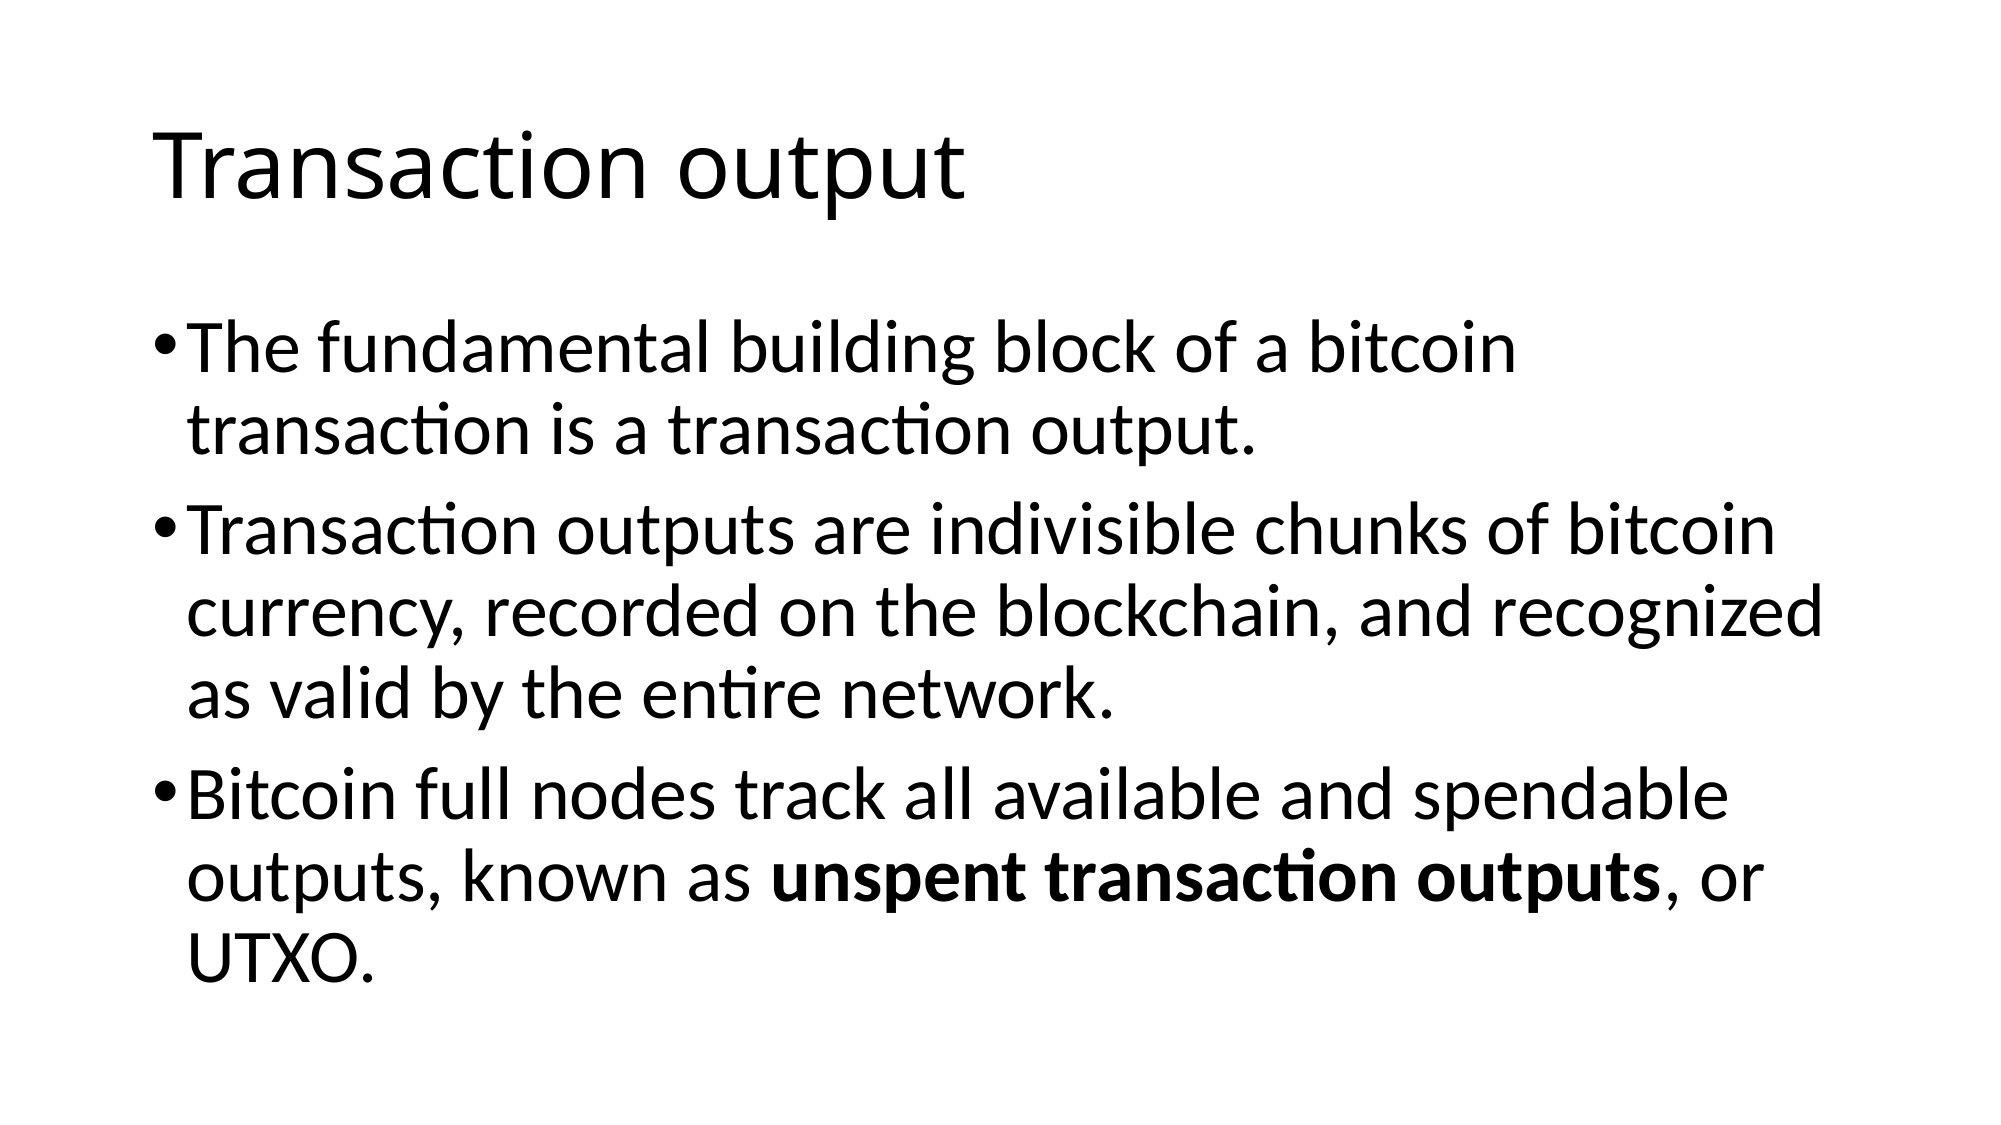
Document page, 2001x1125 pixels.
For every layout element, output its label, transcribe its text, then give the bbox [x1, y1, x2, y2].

title Transaction output [137, 59, 1863, 278]
list The fundamental building block of a bitcoin transaction is a transaction output. Transaction outputs are indivisible chunks of bitcoin currency, recorded on the blockchain, and recognized as valid by the entire network. Bitcoin full nodes track all available and spendable outputs, known as unspent transaction outputs, or UTXO. [137, 299, 1863, 1014]
